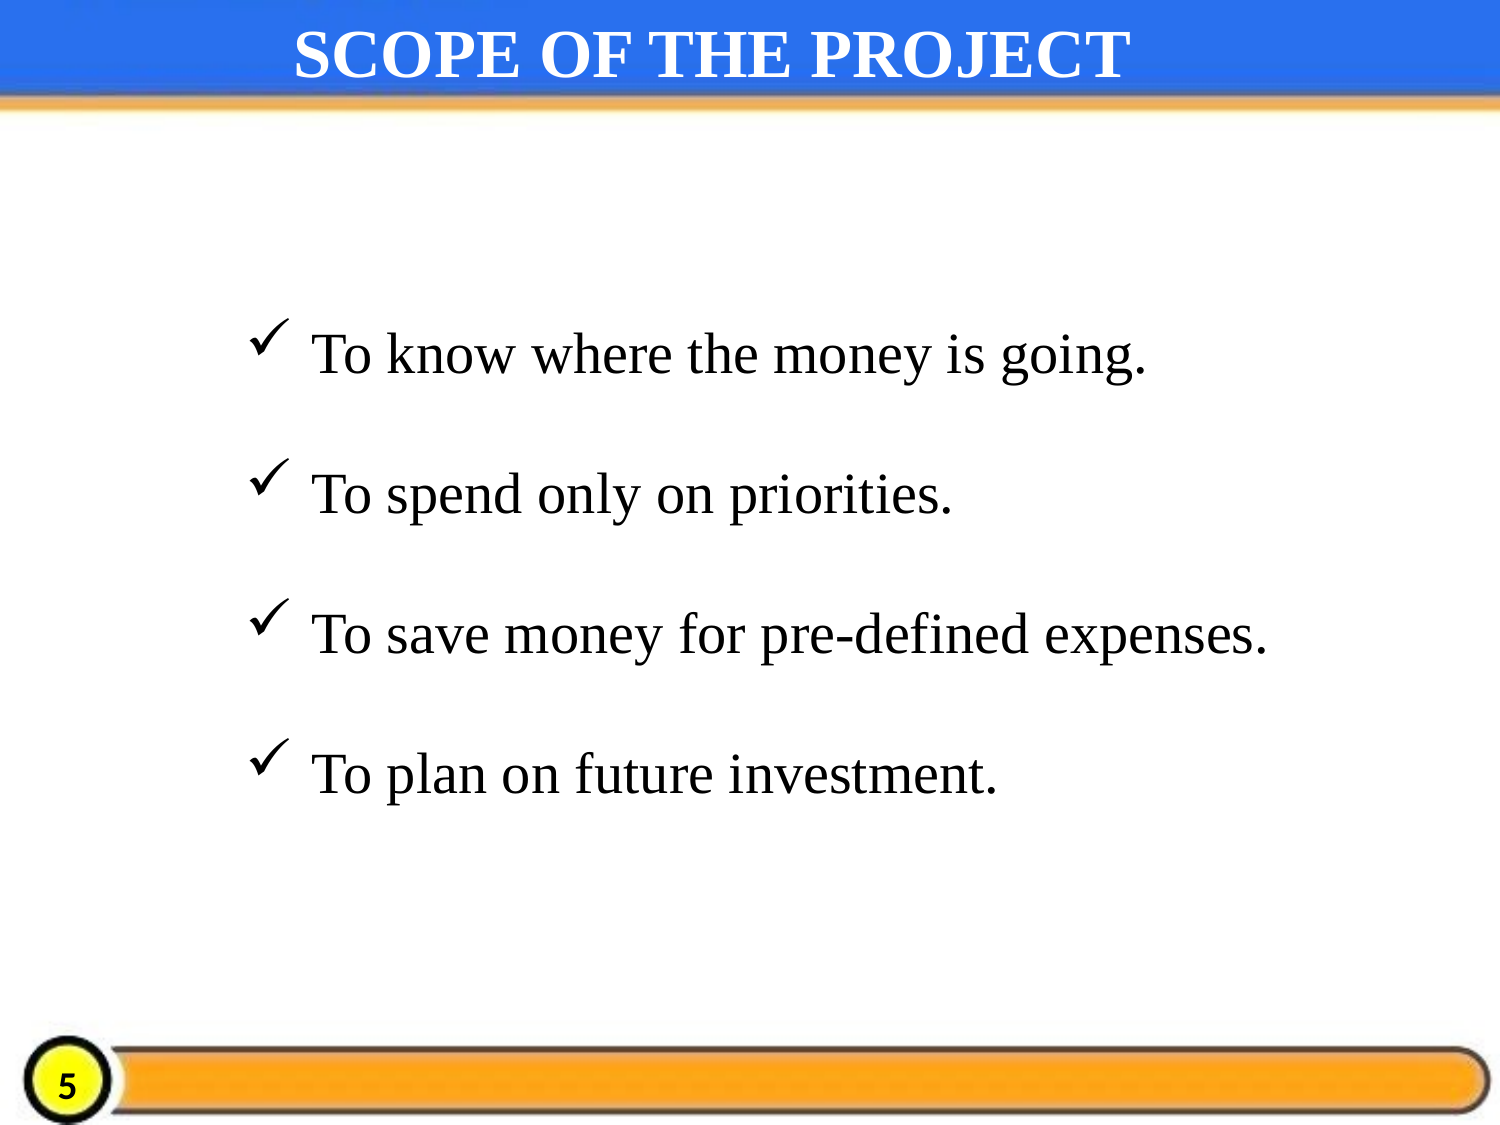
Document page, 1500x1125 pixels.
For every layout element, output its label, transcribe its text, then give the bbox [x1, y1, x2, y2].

title SCOPE OF THE PROJECT [37, 0, 1388, 100]
text_box 5 [34, 1052, 101, 1115]
picture [0, 0, 1500, 1125]
list To know where the money is going. To spend only on priorities. To save money for pre-defined expenses. To plan on future investment. [221, 237, 1299, 830]
